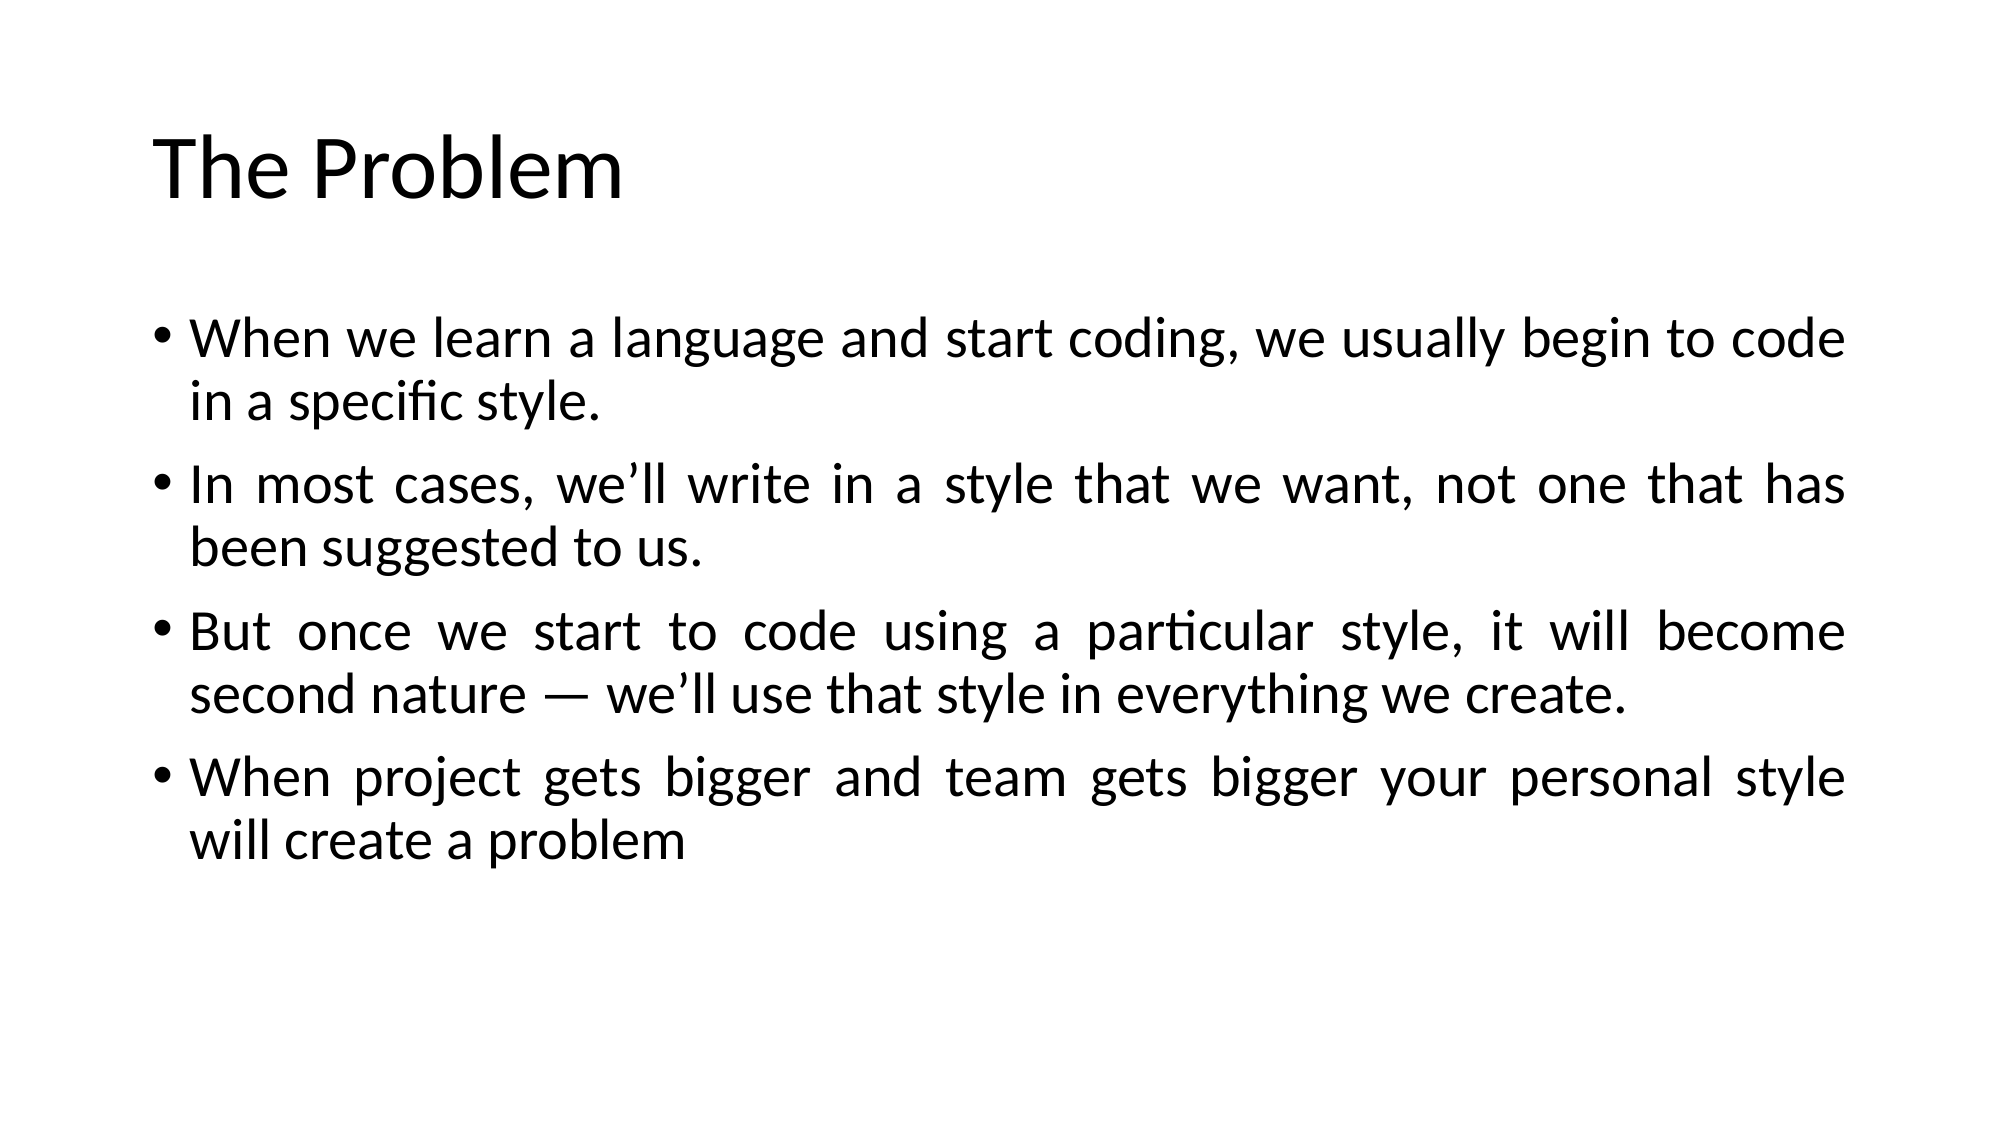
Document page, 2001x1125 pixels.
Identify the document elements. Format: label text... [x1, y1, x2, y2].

title The Problem [137, 59, 1863, 278]
list When we learn a language and start coding, we usually begin to code in a specific style. In most cases, we’ll write in a style that we want, not one that has been suggested to us. But once we start to code using a particular style, it will become second nature — we’ll use that style in everything we create. When project gets bigger and team gets bigger your personal style will create a problem [137, 299, 1863, 1014]
